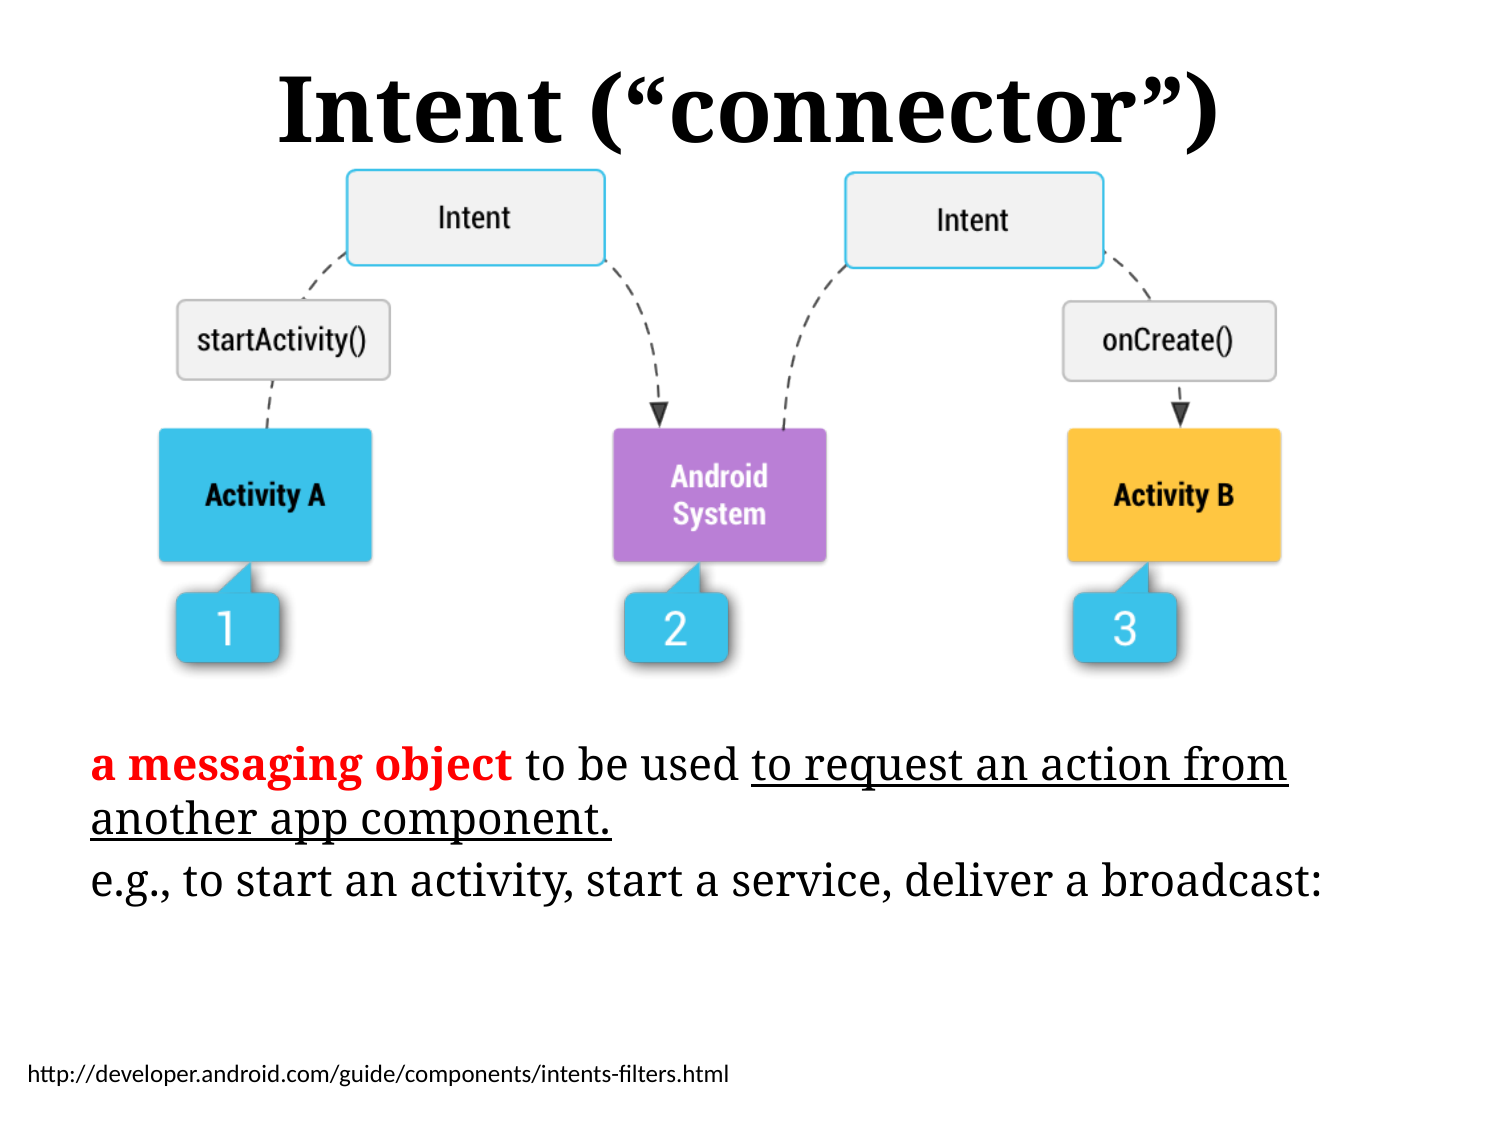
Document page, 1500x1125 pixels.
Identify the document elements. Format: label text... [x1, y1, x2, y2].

title Intent (“connector”) [75, 12, 1425, 200]
list a messaging object to be used to request an action from another app component. e.g., to start an activity, start a service, deliver a broadcast: [75, 728, 1425, 947]
text_box http://developer.android.com/guide/components/intents-filters.html [12, 1050, 1188, 1095]
picture [149, 162, 1288, 688]
